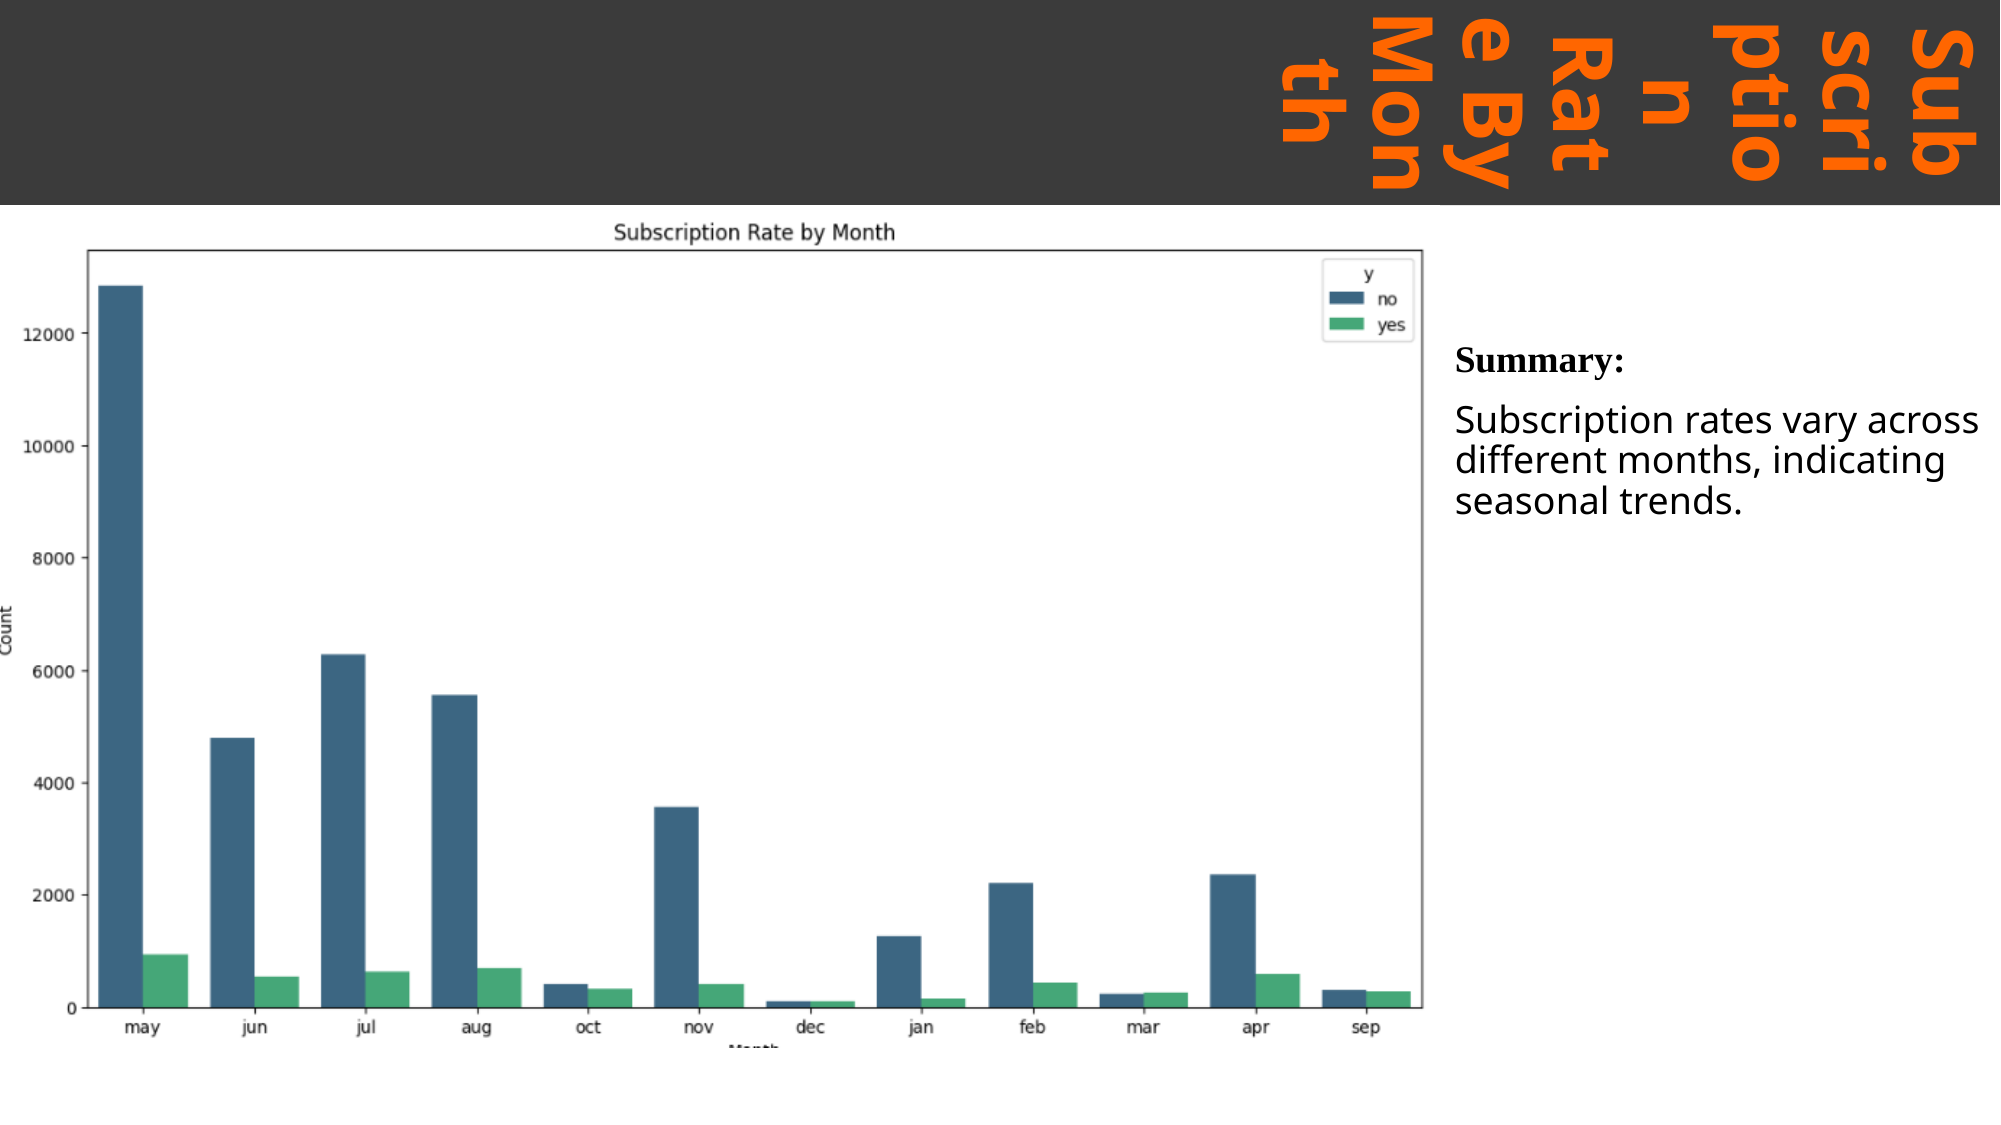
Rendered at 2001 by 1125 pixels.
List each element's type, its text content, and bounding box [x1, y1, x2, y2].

picture [0, 205, 1440, 1048]
title Subscription Rate By Month [0, 0, 2000, 205]
subtitle Summary: Subscription rates vary across different months, indicating seasonal trends. [1439, 205, 2000, 1125]
